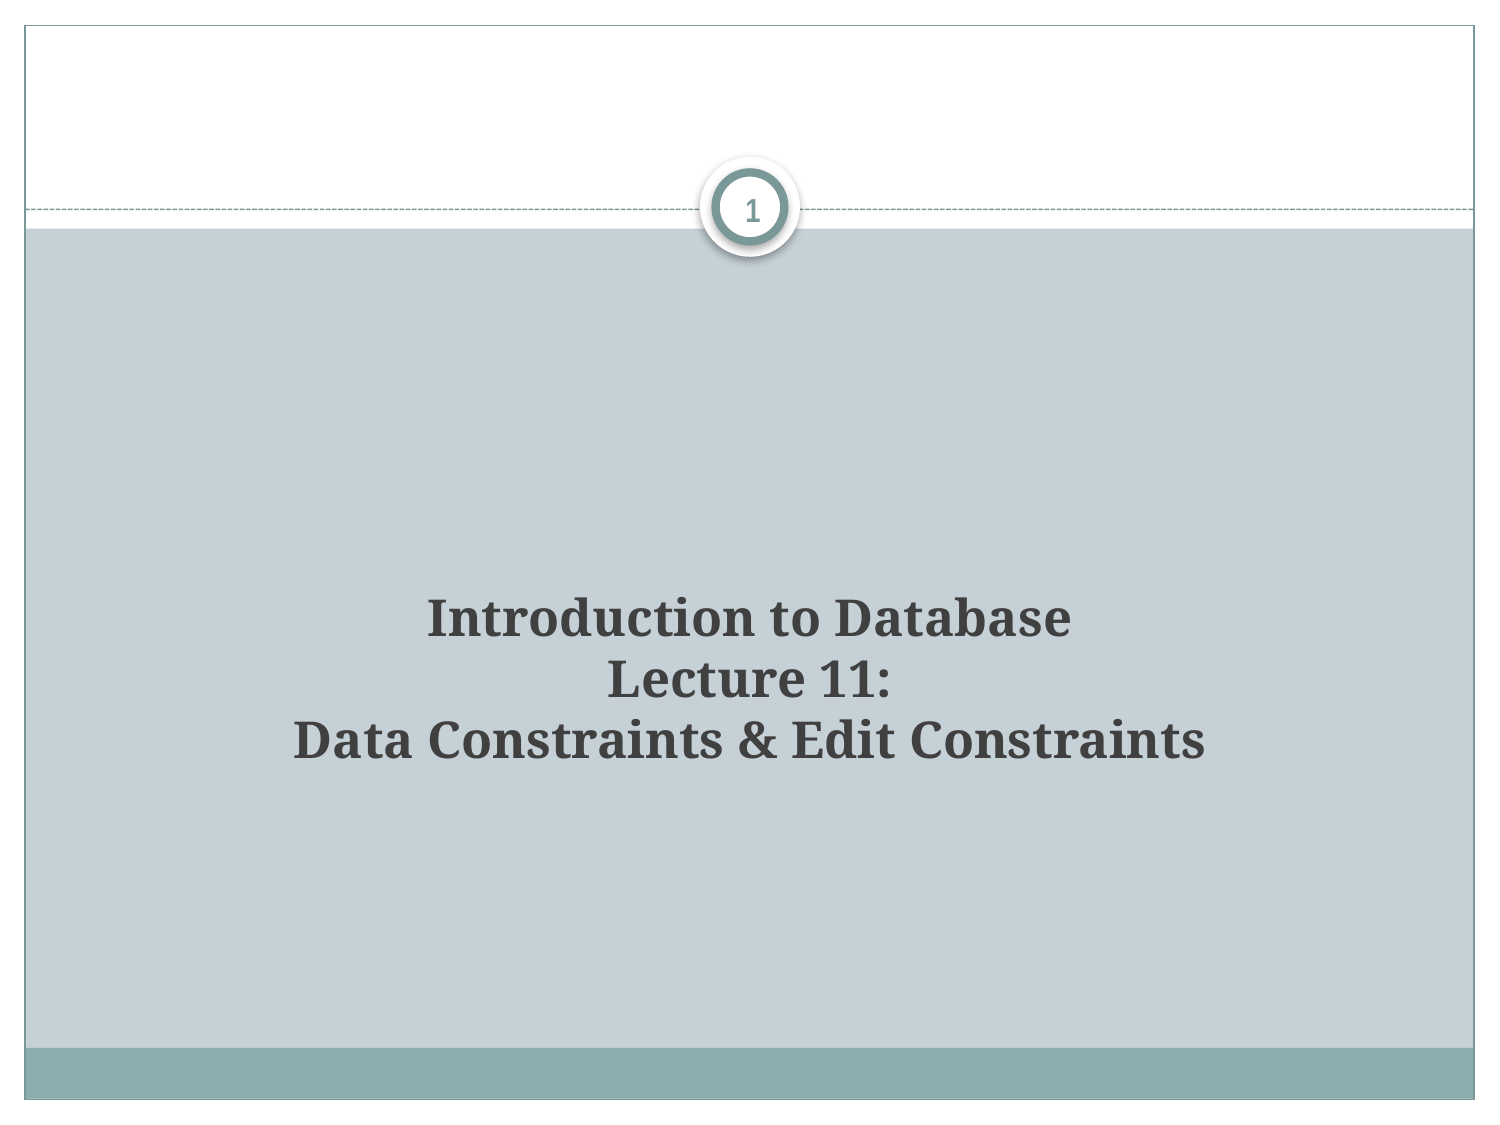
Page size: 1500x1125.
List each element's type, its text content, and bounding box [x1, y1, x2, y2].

title Introduction to Database Lecture 11: Data Constraints & Edit Constraints [74, 574, 1426, 838]
slide_number 1 [715, 168, 791, 241]
